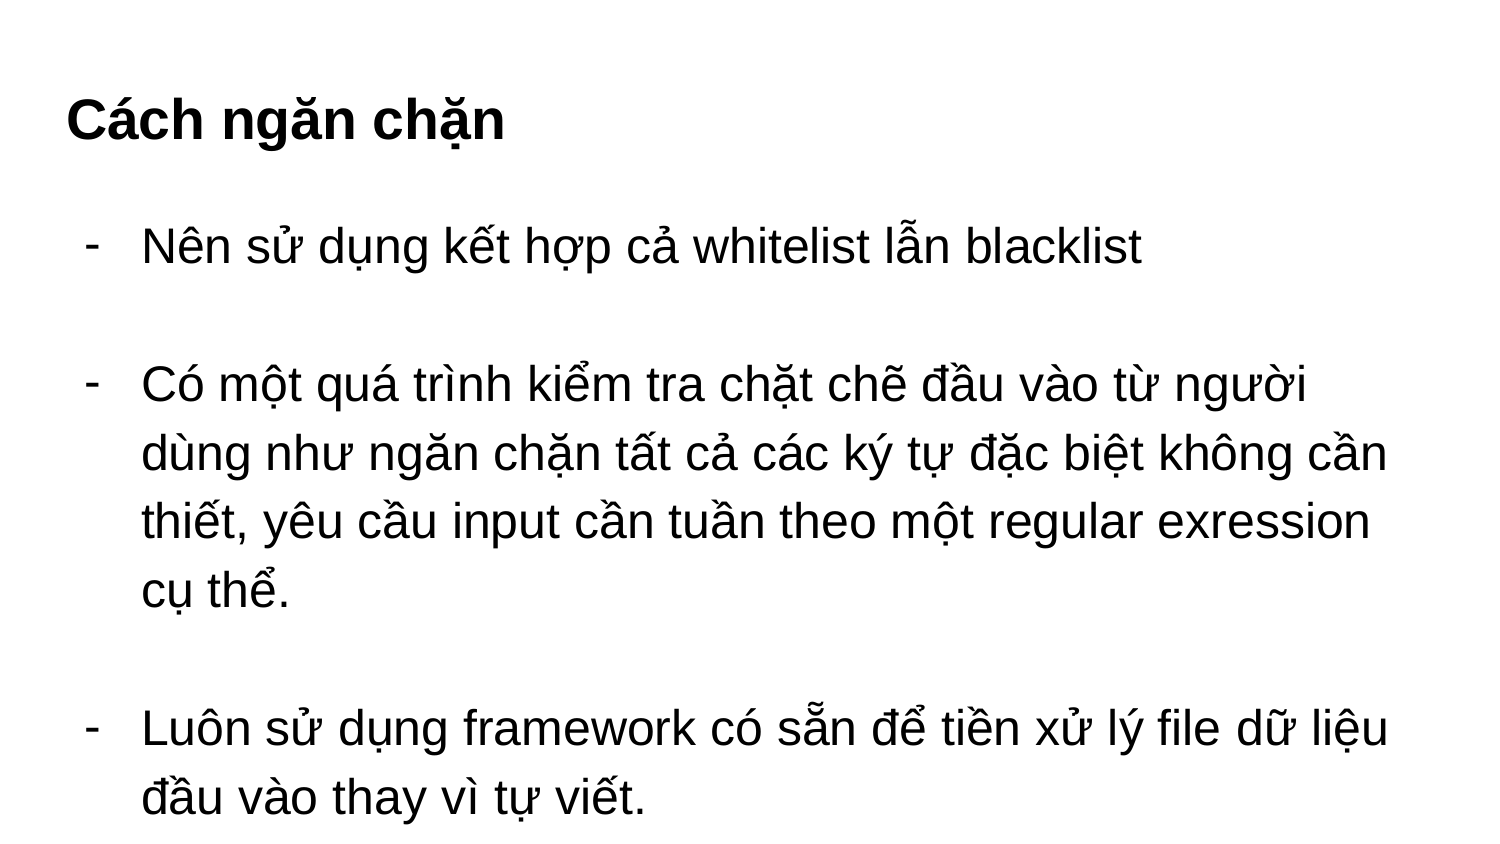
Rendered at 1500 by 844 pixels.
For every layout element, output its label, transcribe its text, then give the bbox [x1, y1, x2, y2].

list Nên sử dụng kết hợp cả whitelist lẫn blacklist Có một quá trình kiểm tra chặt chẽ đầu vào từ người dùng như ngăn chặn tất cả các ký tự đặc biệt không cần thiết, yêu cầu input cần tuần theo một regular exression cụ thể. Luôn sử dụng framework có sẵn để tiền xử lý file dữ liệu đầu vào thay vì tự viết. [51, 189, 1449, 750]
title Cách ngăn chặn [51, 72, 1449, 167]
